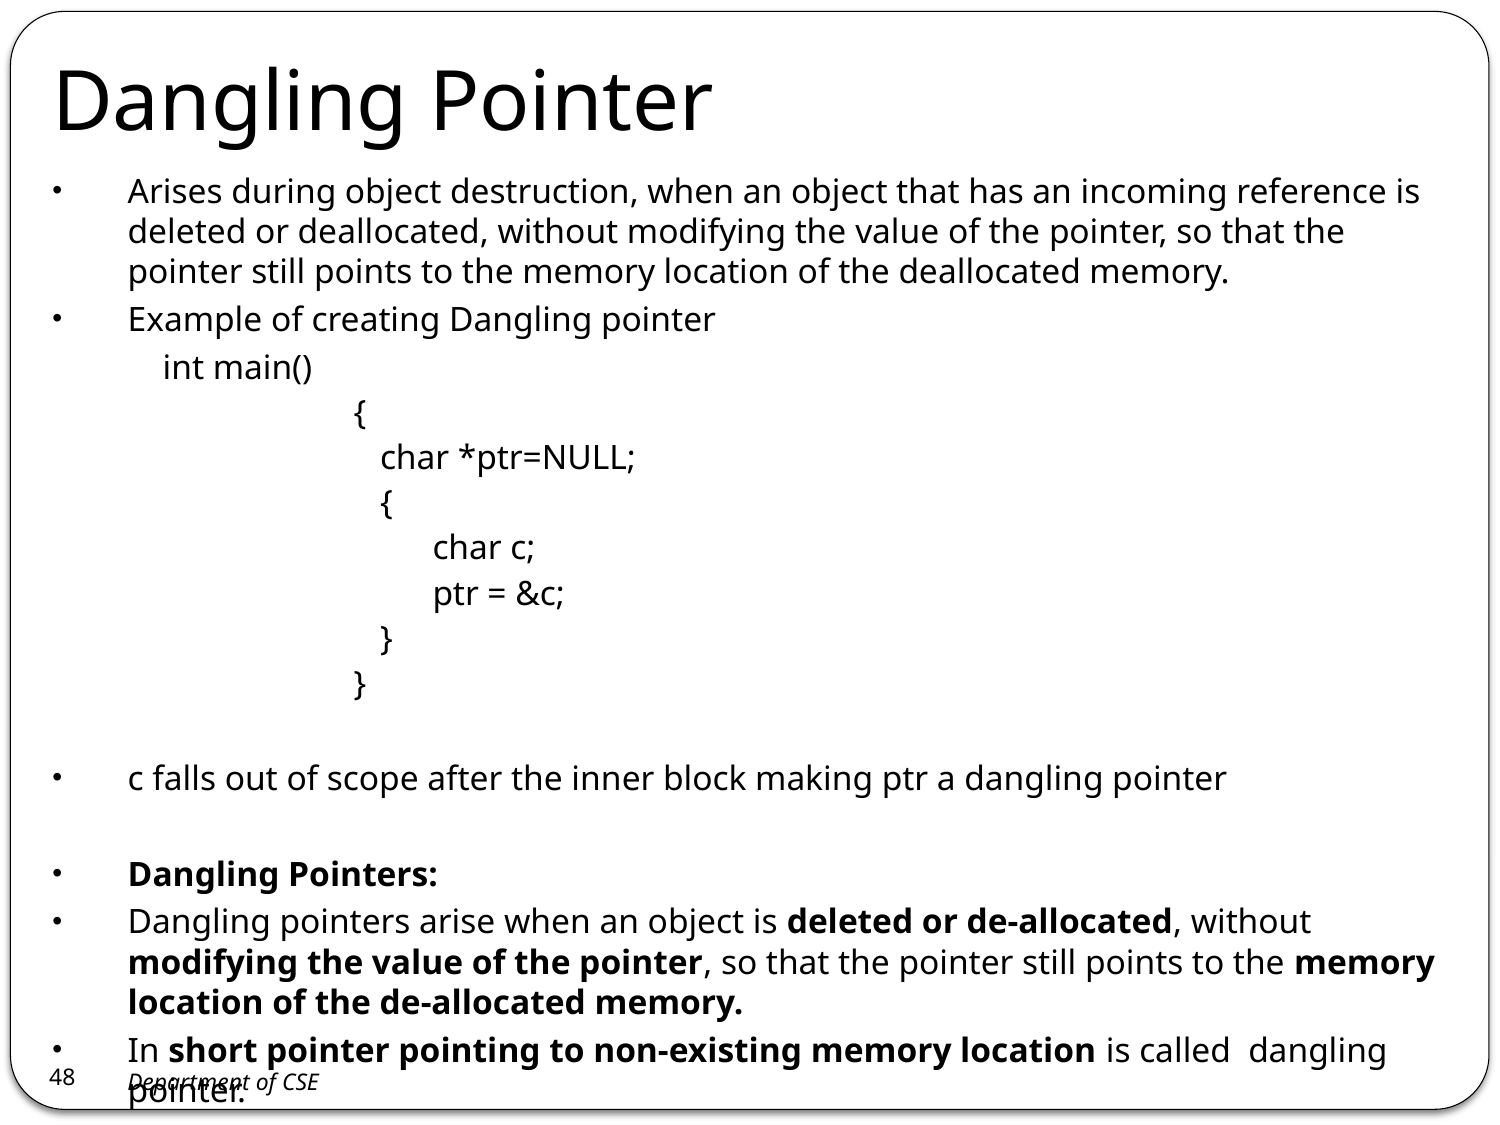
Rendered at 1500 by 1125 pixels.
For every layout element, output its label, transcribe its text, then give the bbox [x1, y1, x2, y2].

text_box <number> [24, 1049, 100, 1107]
text_box Department of CSE [112, 1062, 763, 1100]
text_box Arises during object destruction, when an object that has an incoming reference is deleted or deallocated, without modifying the value of the pointer, so that the pointer still points to the memory location of the deallocated memory. Example of creating Dangling pointer int main() { char *ptr=NULL; { char c; ptr = &c; } } c falls out of scope after the inner block making ptr a dangling pointer Dangling Pointers: Dangling pointers arise when an object is deleted or de-allocated, without modifying the value of the pointer, so that the pointer still points to the memory location of the de-allocated memory. In short pointer pointing to non-existing memory location is called dangling pointer. [37, 162, 1463, 1125]
text_box Dangling Pointer [37, 12, 1463, 162]
